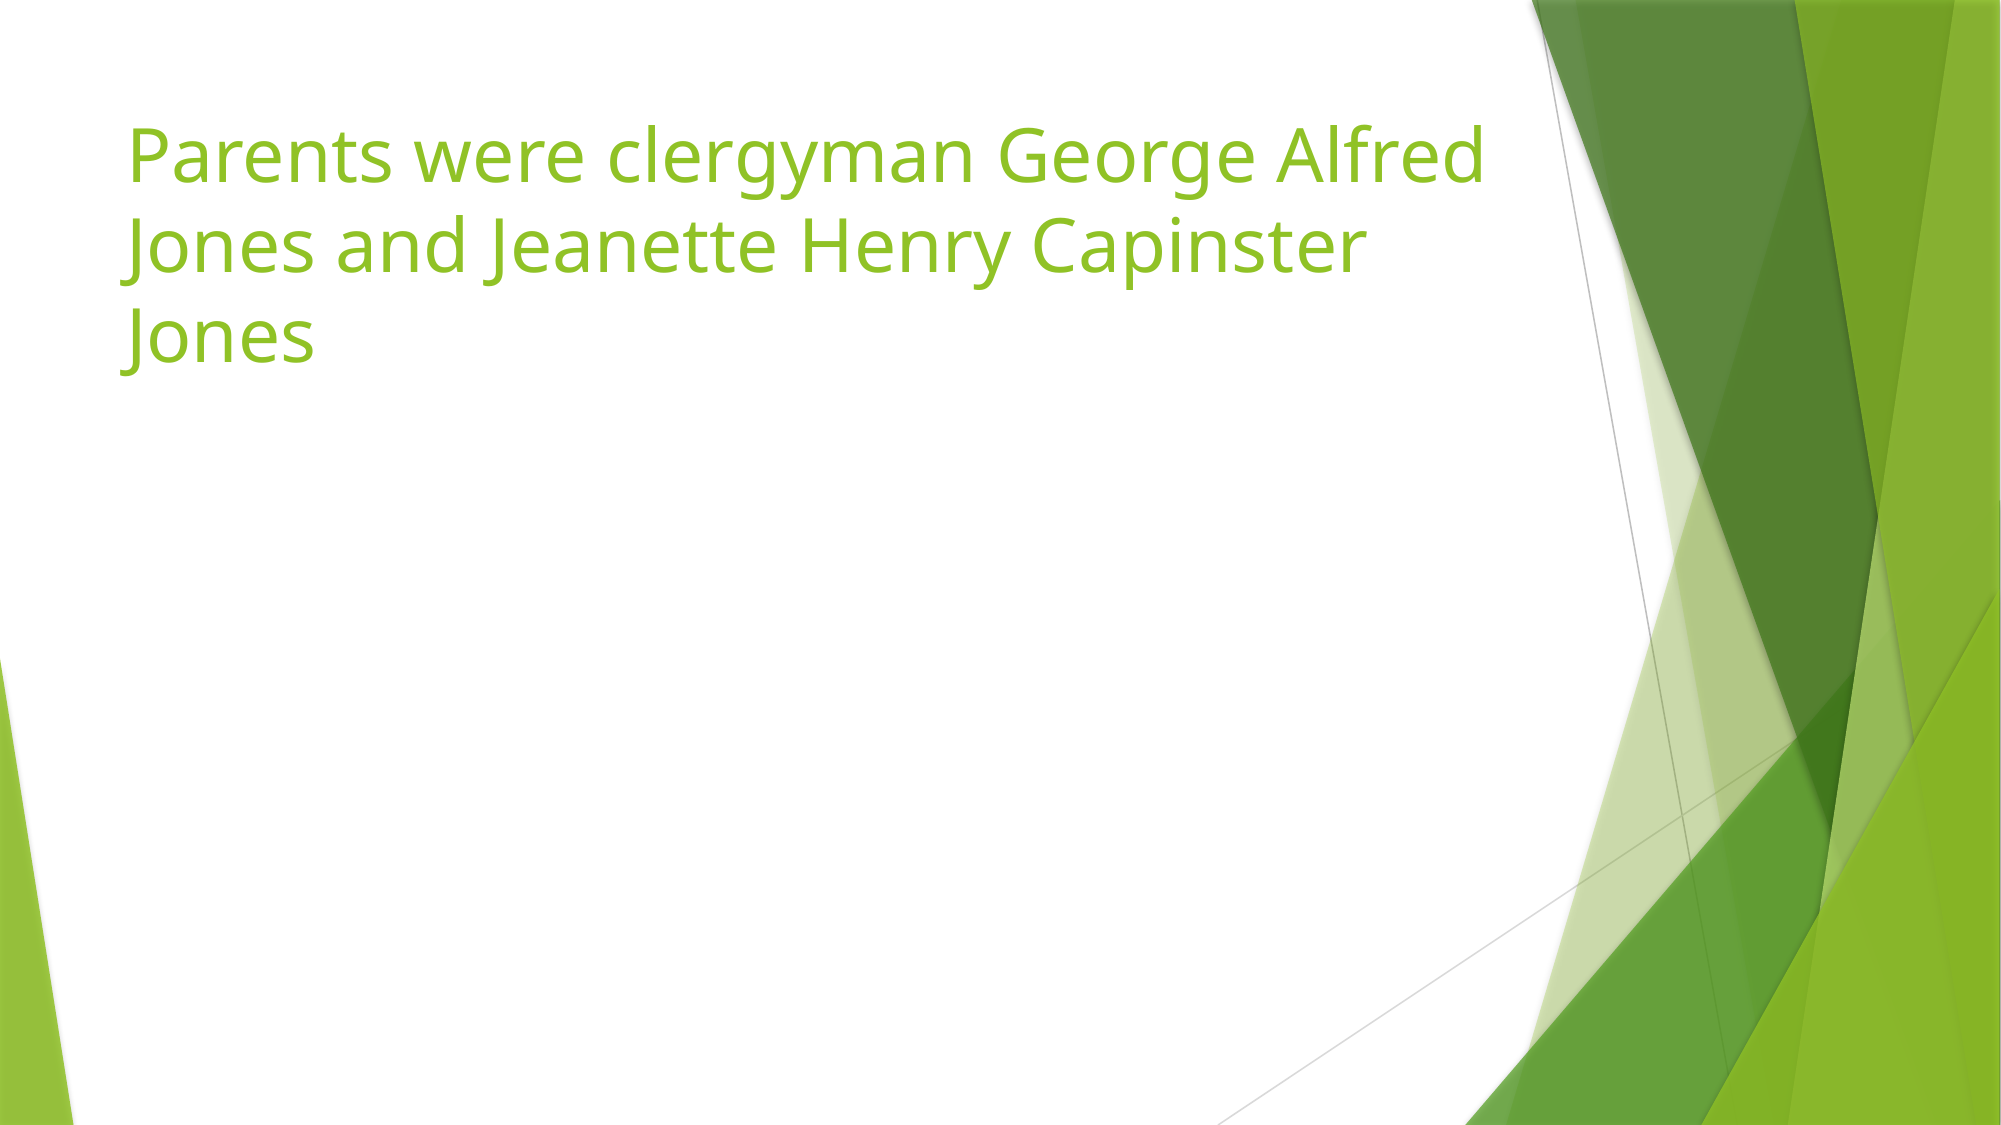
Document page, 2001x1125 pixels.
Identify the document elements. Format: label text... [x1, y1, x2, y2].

title Parents were clergyman George Alfred Jones and Jeanette Henry Capinster Jones [111, 99, 1522, 317]
